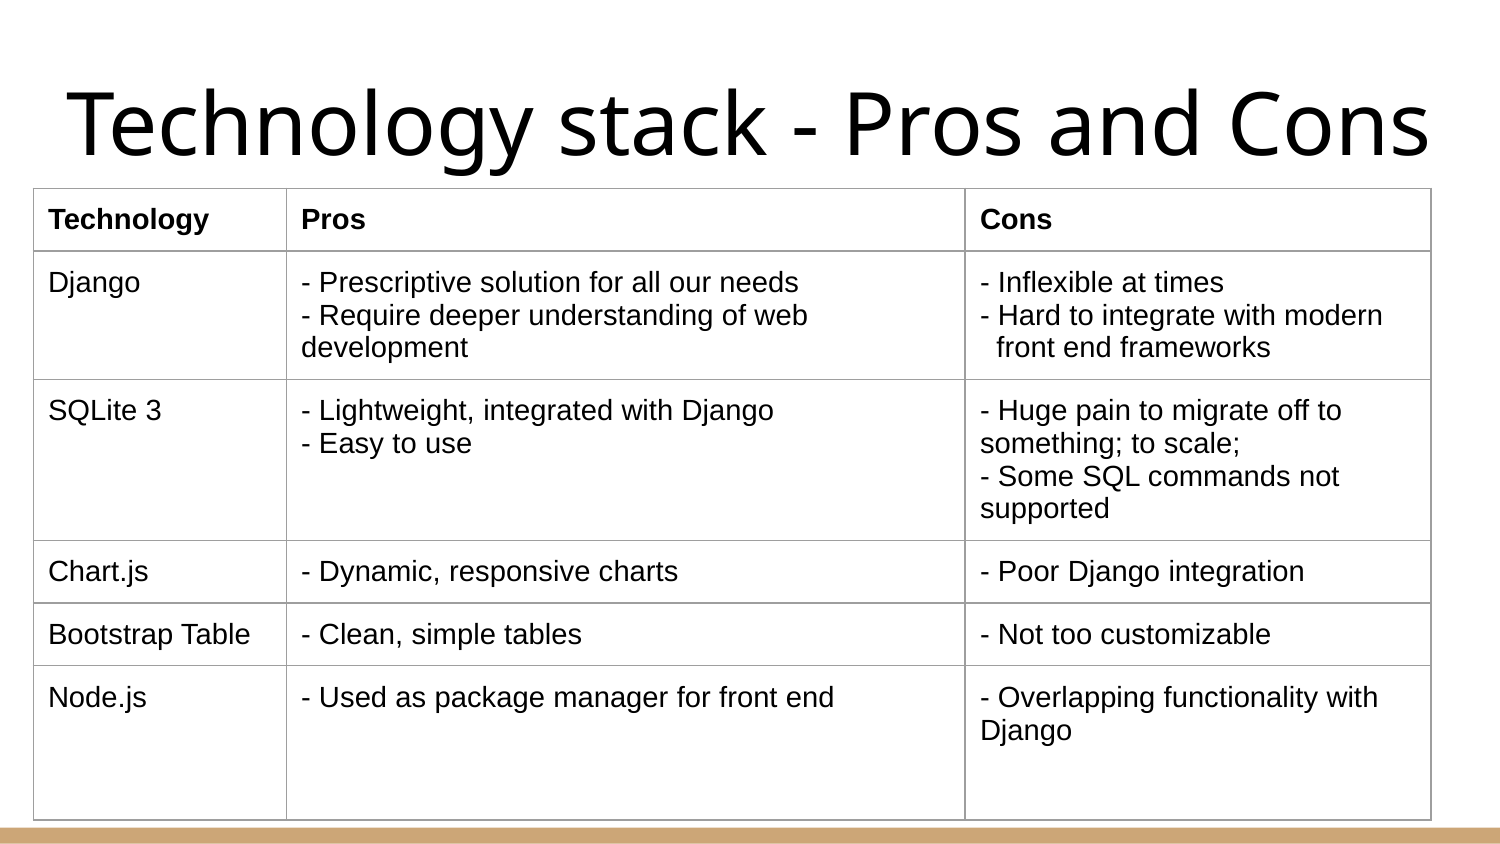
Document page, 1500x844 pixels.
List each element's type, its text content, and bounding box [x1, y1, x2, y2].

table_cell - Huge pain to migrate off to something; to scale; - Some SQL commands not supported [966, 380, 1430, 540]
table_cell Chart.js [34, 541, 286, 602]
table_cell - Inflexible at times - Hard to integrate with modern front end frameworks [966, 252, 1430, 379]
table_cell Bootstrap Table [34, 604, 286, 665]
table_cell - Not too customizable [966, 604, 1430, 665]
table_cell Django [34, 252, 286, 379]
table_header Cons [966, 189, 1430, 250]
table_cell - Poor Django integration [966, 541, 1430, 602]
title Technology stack - Pros and Cons [51, 51, 1449, 189]
table_cell - Clean, simple tables [287, 604, 964, 665]
table_header Technology [34, 189, 286, 250]
table_cell - Lightweight, integrated with Django - Easy to use [287, 380, 964, 540]
table_cell - Dynamic, responsive charts [287, 541, 964, 602]
table_cell - Prescriptive solution for all our needs - Require deeper understanding of web development [287, 252, 964, 379]
table_header Pros [287, 189, 964, 250]
table_cell SQLite 3 [34, 380, 286, 540]
table_cell - Used as package manager for front end [287, 666, 964, 819]
table_cell - Overlapping functionality with Django [966, 666, 1430, 819]
table_cell Node.js [34, 666, 286, 819]
